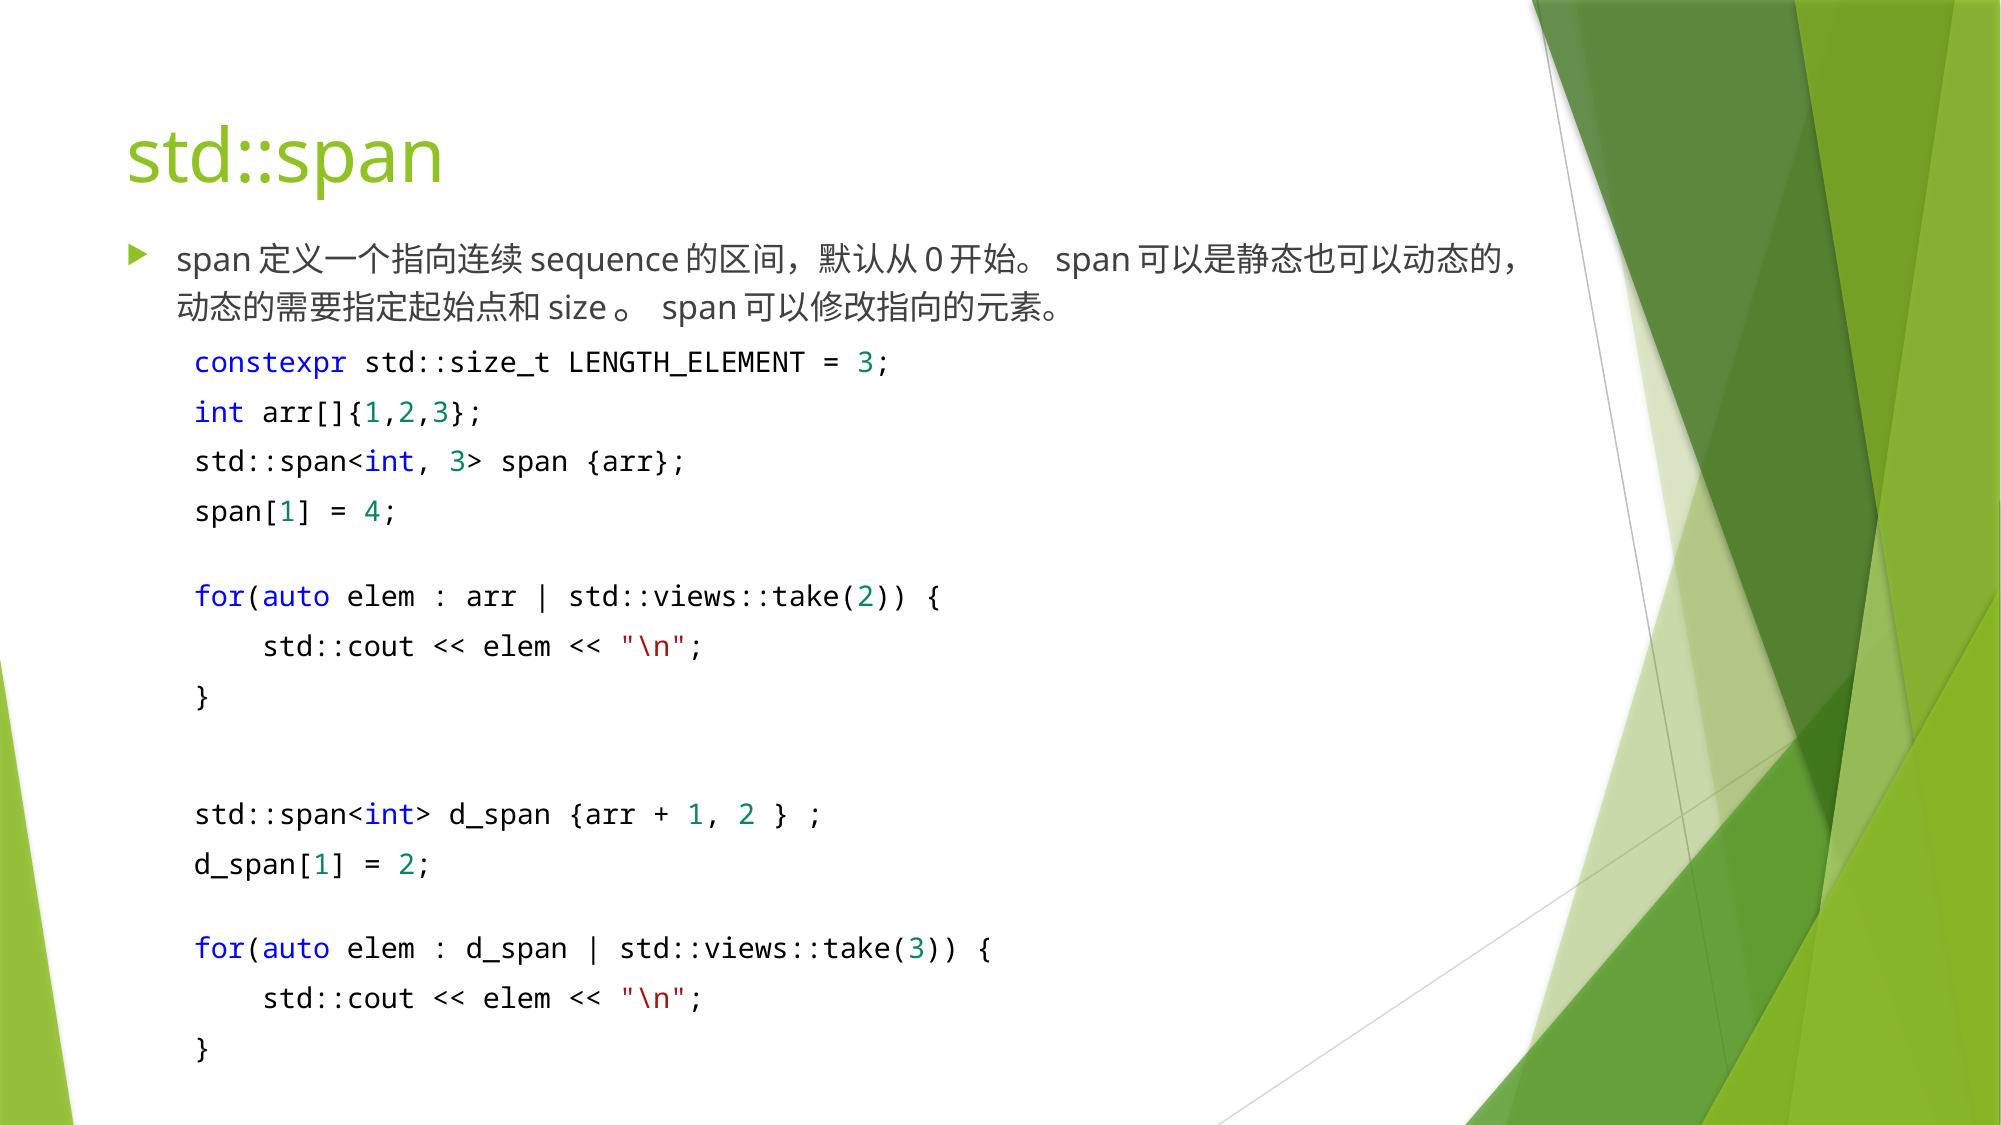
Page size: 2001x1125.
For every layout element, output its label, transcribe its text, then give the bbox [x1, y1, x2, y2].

title std::span [111, 99, 1522, 230]
list span定义一个指向连续sequence的区间，默认从0开始。span可以是静态也可以动态的，动态的需要指定起始点和size。span可以修改指向的元素。 constexpr std::size_t LENGTH_ELEMENT = 3; int arr[]{1,2,3}; std::span<int, 3> span {arr}; span[1] = 4; for(auto elem : arr | std::views::take(2)) { std::cout << elem << "\n"; } std::span<int> d_span {arr + 1, 2 } ; d_span[1] = 2; for(auto elem : d_span | std::views::take(3)) { std::cout << elem << "\n"; } [111, 230, 1522, 1072]
